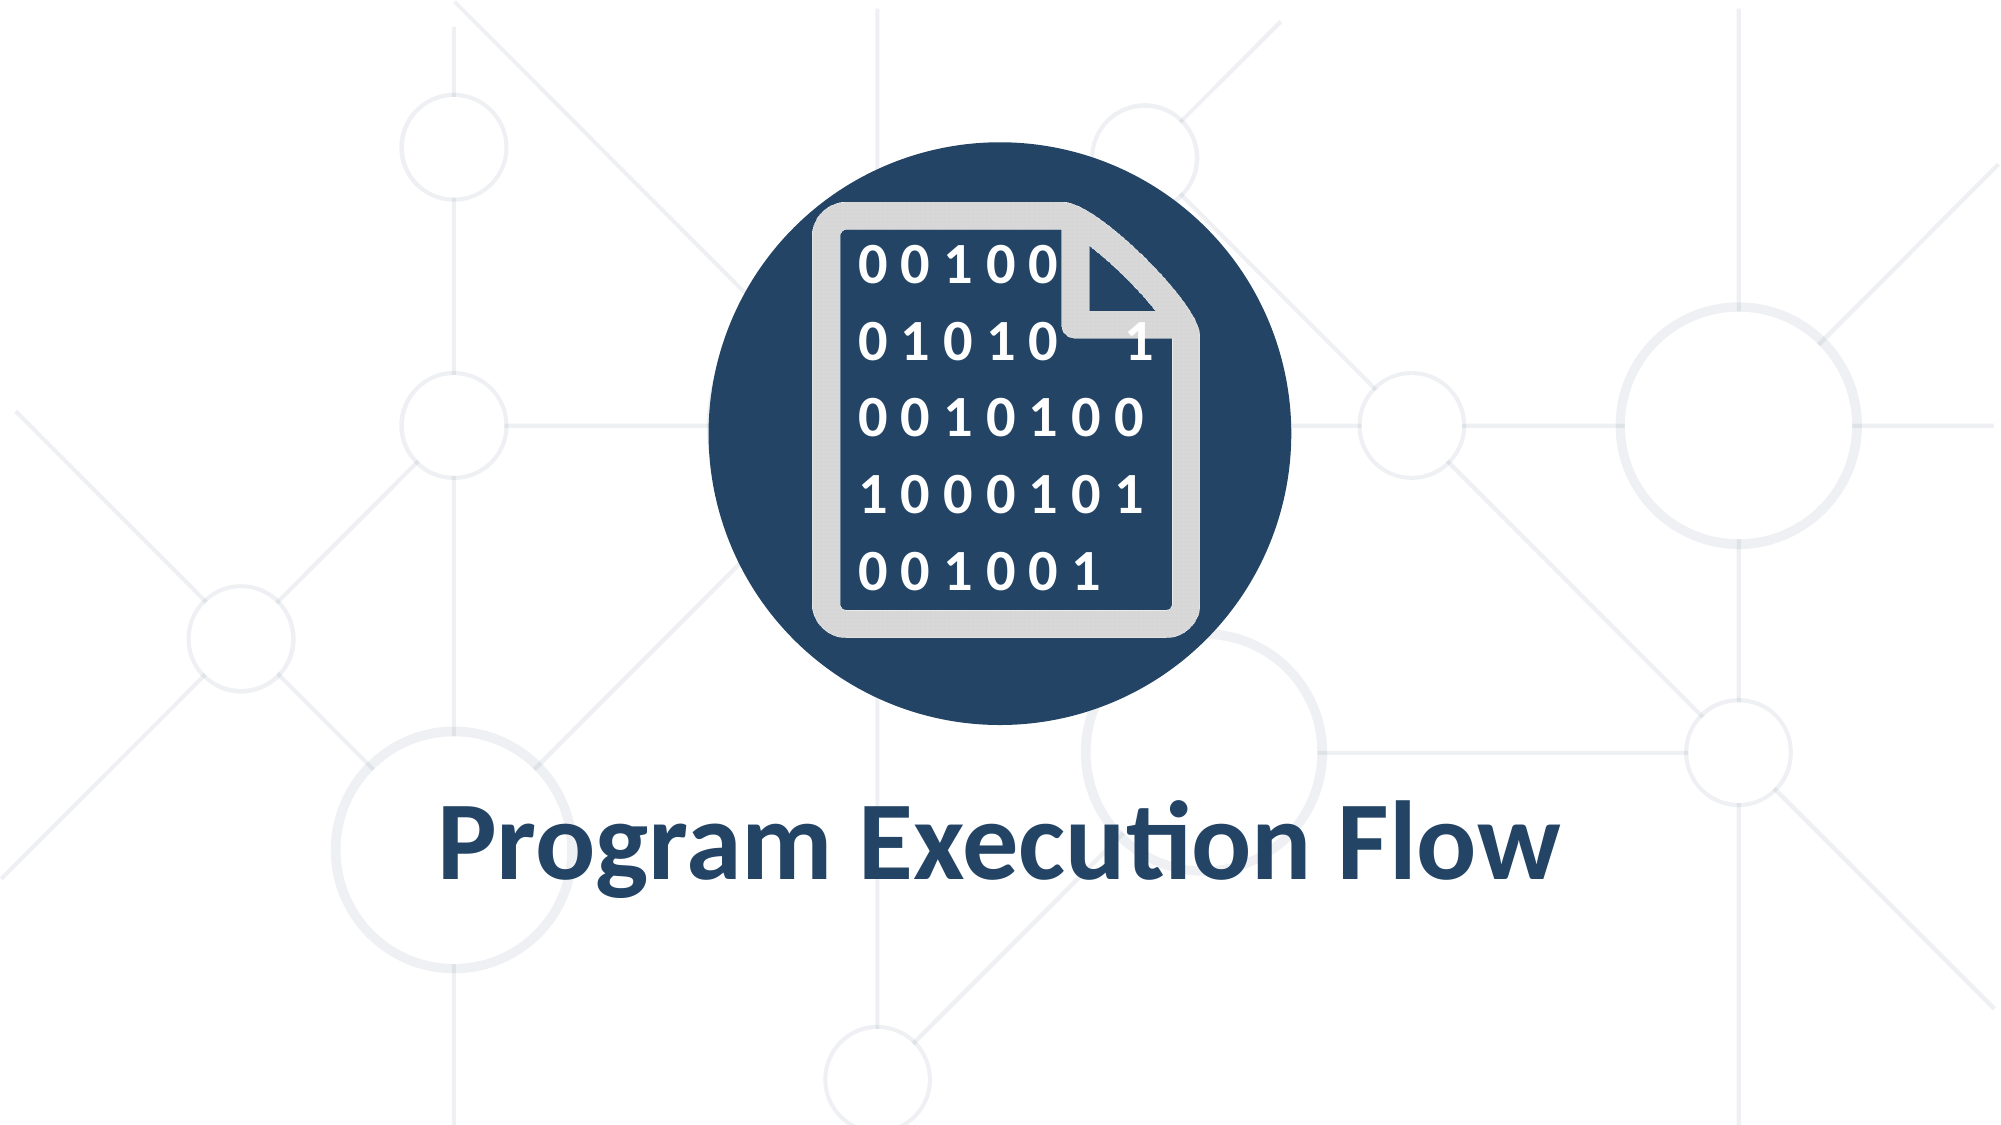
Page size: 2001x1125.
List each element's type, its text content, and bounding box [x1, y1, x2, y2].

title Program Execution Flow [100, 771, 1900, 898]
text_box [812, 199, 1201, 638]
